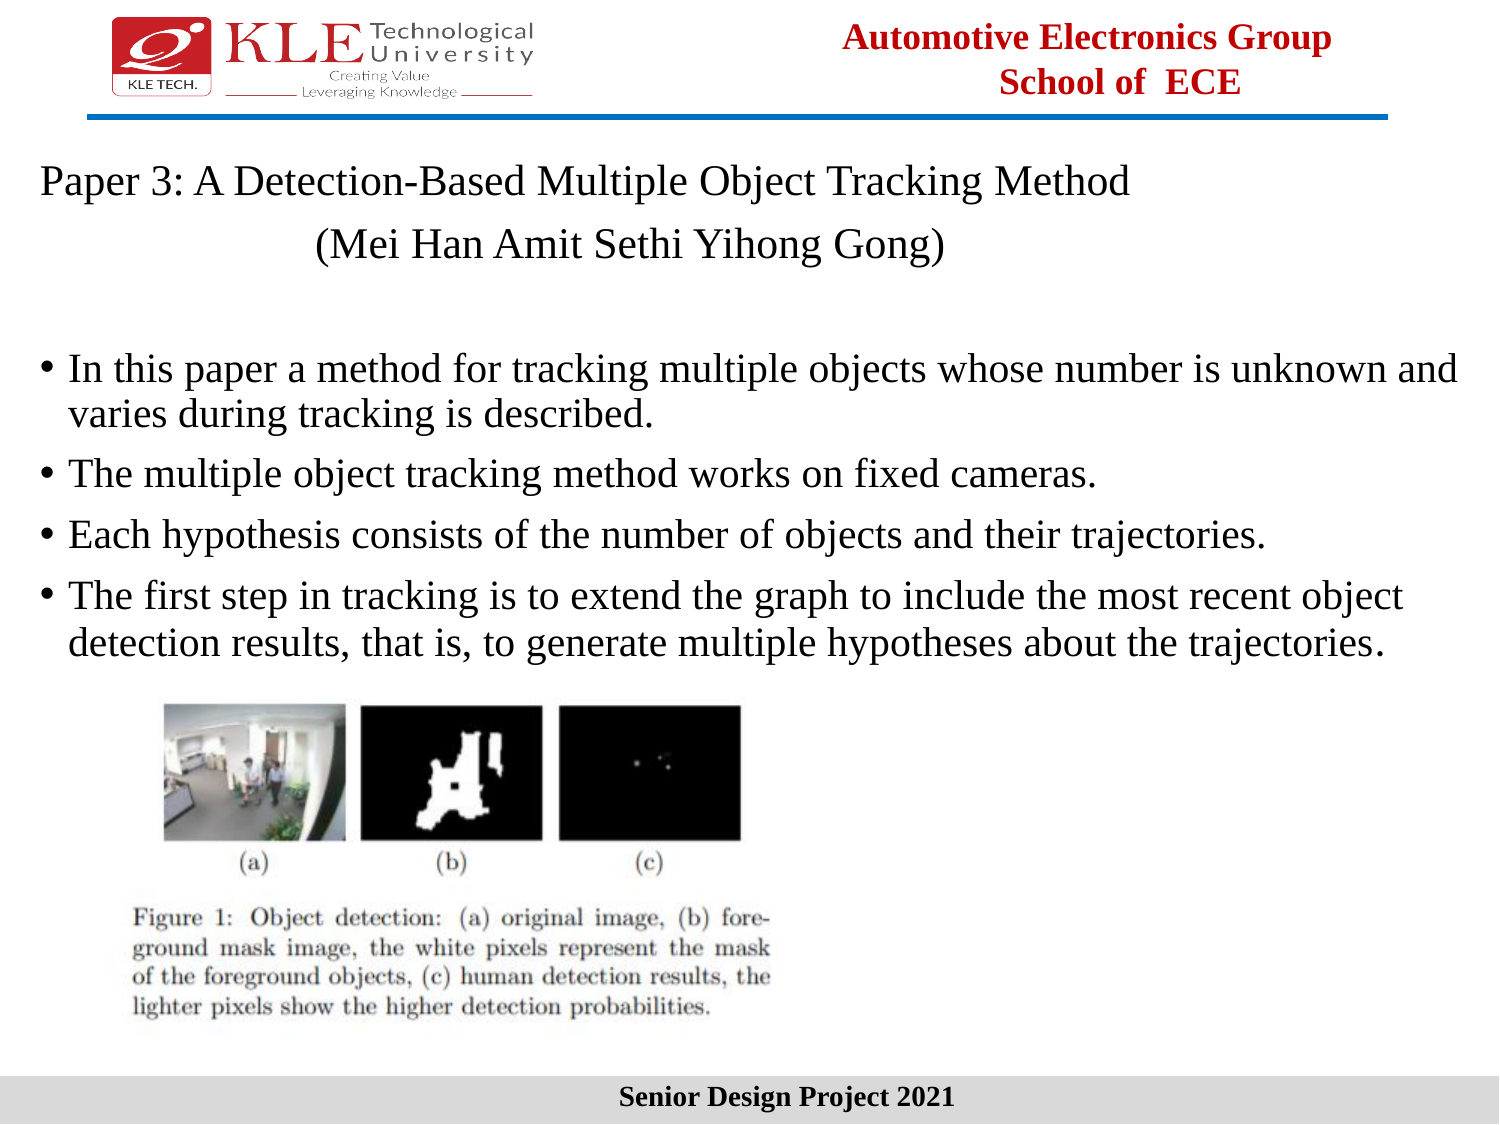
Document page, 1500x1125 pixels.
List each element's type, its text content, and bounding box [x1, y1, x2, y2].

picture [112, 12, 538, 100]
text_box [0, 1074, 512, 1125]
list Paper 3: A Detection-Based Multiple Object Tracking Method (Mei Han Amit Sethi Yihong Gong) In this paper a method for tracking multiple objects whose number is unknown and varies during tracking is described. The multiple object tracking method works on fixed cameras. Each hypothesis consists of the number of objects and their trajectories. The first step in tracking is to extend the graph to include the most recent object detection results, that is, to generate multiple hypotheses about the trajectories. [24, 149, 1488, 1050]
footer Senior Design Project 2021 [512, 1065, 1063, 1125]
text_box Automotive Electronics Group School of ECE [774, 4, 1400, 108]
text_box [1063, 1074, 1500, 1125]
picture [62, 674, 780, 1041]
